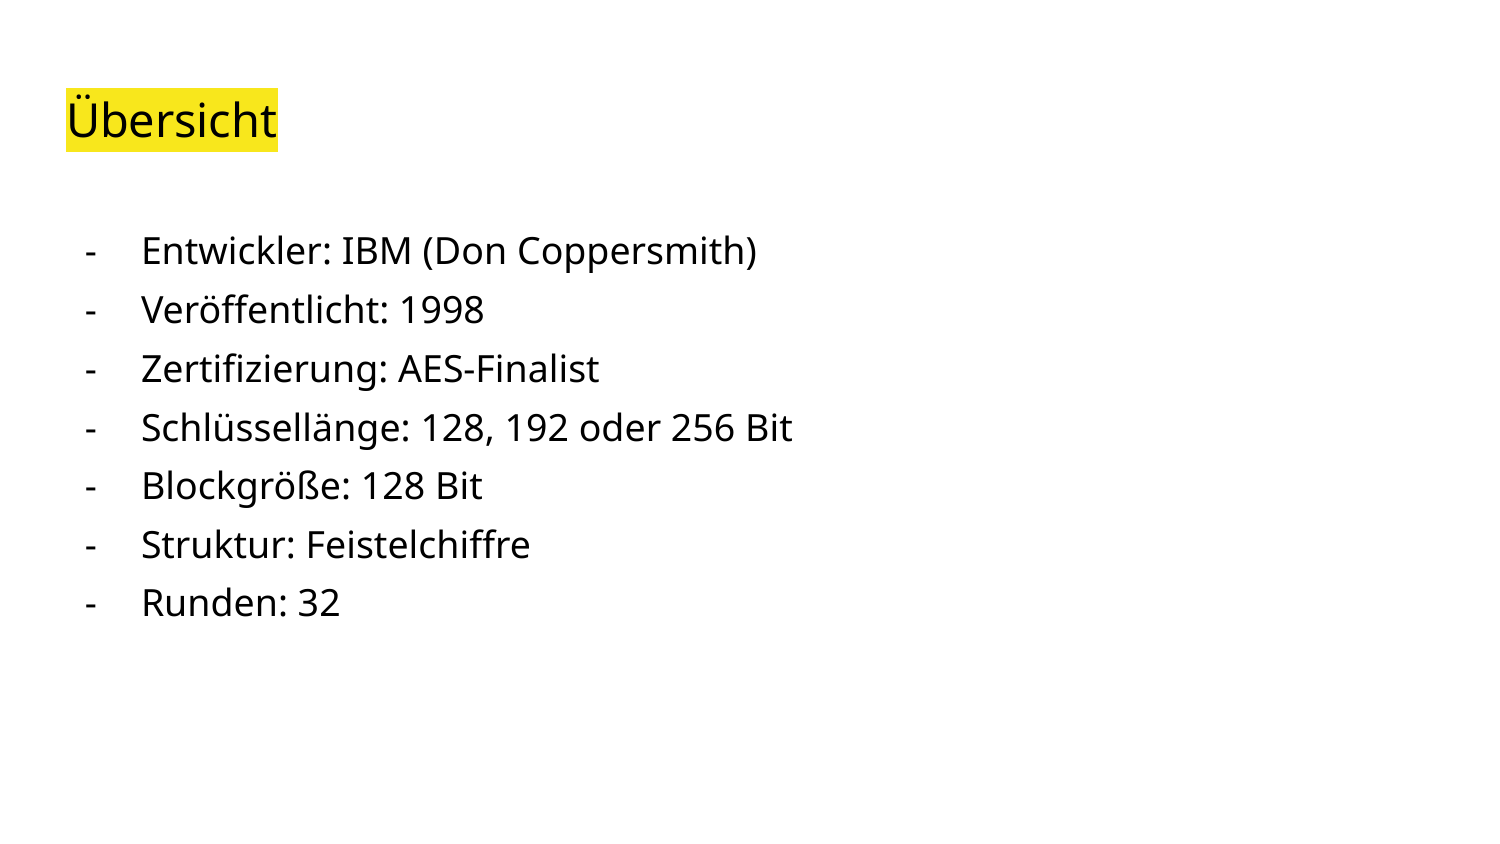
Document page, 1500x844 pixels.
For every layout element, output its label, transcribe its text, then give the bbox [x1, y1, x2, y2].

title Übersicht [51, 72, 1449, 167]
list Entwickler: IBM (Don Coppersmith) Veröffentlicht: 1998 Zertifizierung: AES-Finalist Schlüssellänge: 128, 192 oder 256 Bit Blockgröße: 128 Bit Struktur: Feistelchiffre Runden: 32 [51, 202, 1449, 750]
